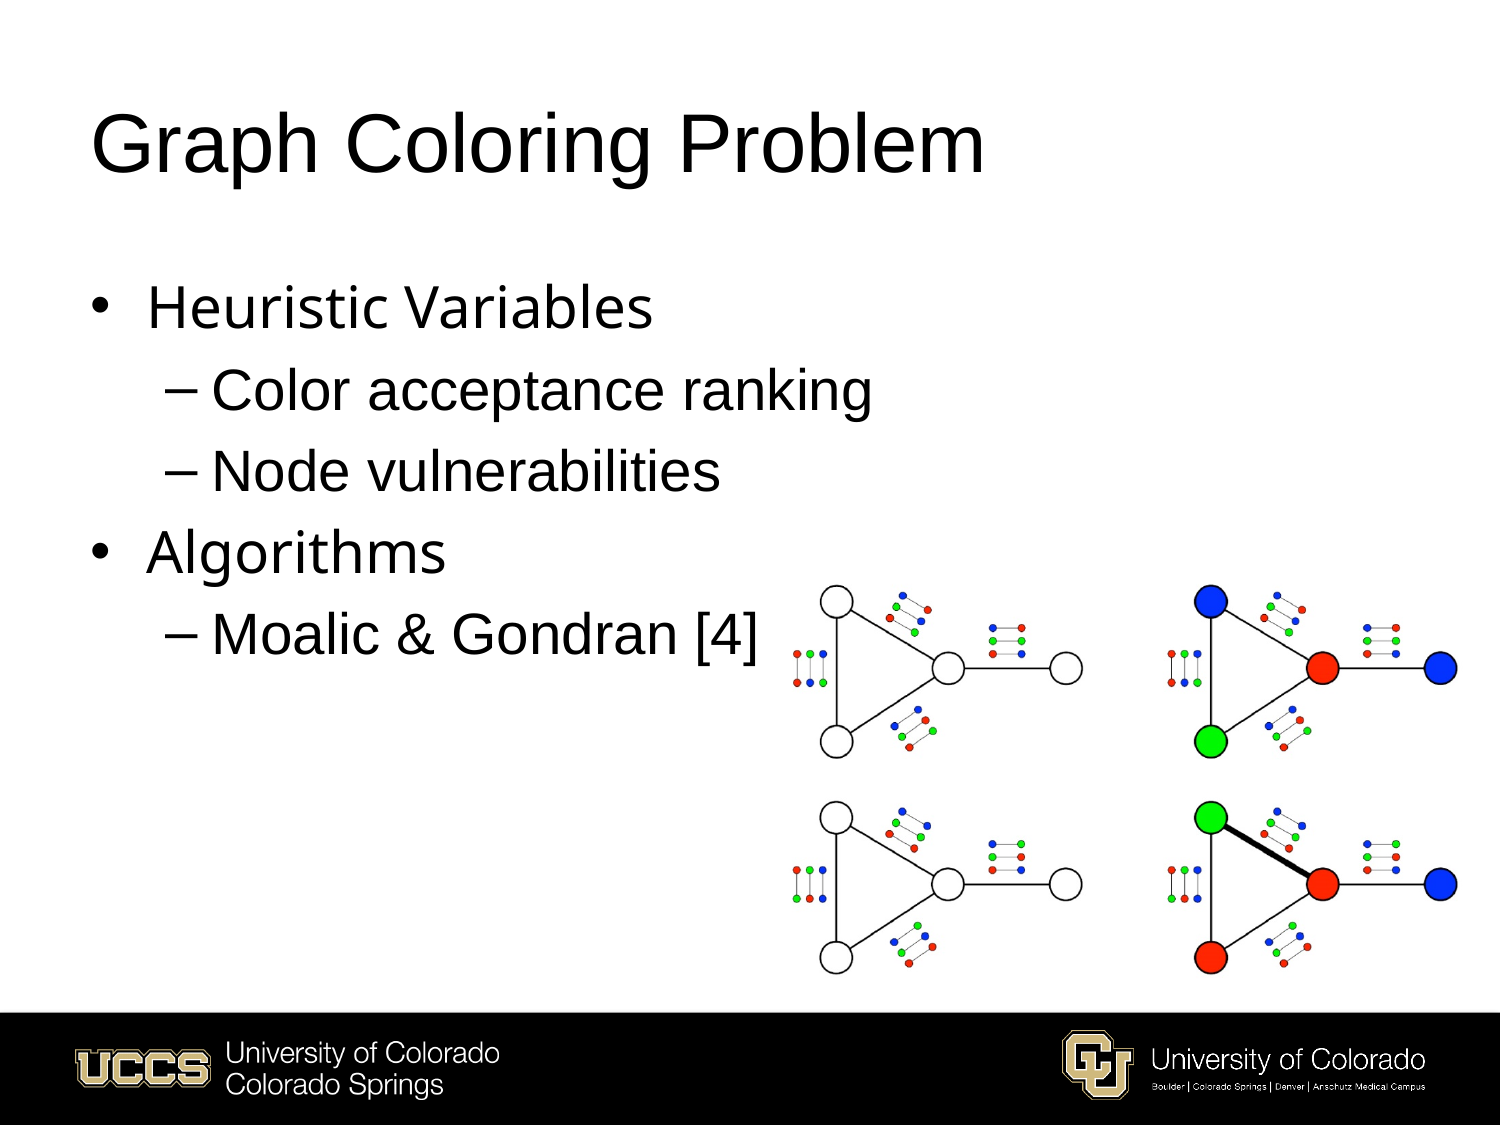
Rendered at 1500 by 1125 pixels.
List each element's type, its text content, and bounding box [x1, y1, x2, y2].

picture [1062, 1030, 1425, 1100]
picture [770, 562, 1500, 1004]
list Heuristic Variables Color acceptance ranking Node vulnerabilities Algorithms Moalic & Gondran [4] [75, 262, 1425, 988]
picture [75, 1041, 499, 1100]
title Graph Coloring Problem [75, 45, 1425, 233]
